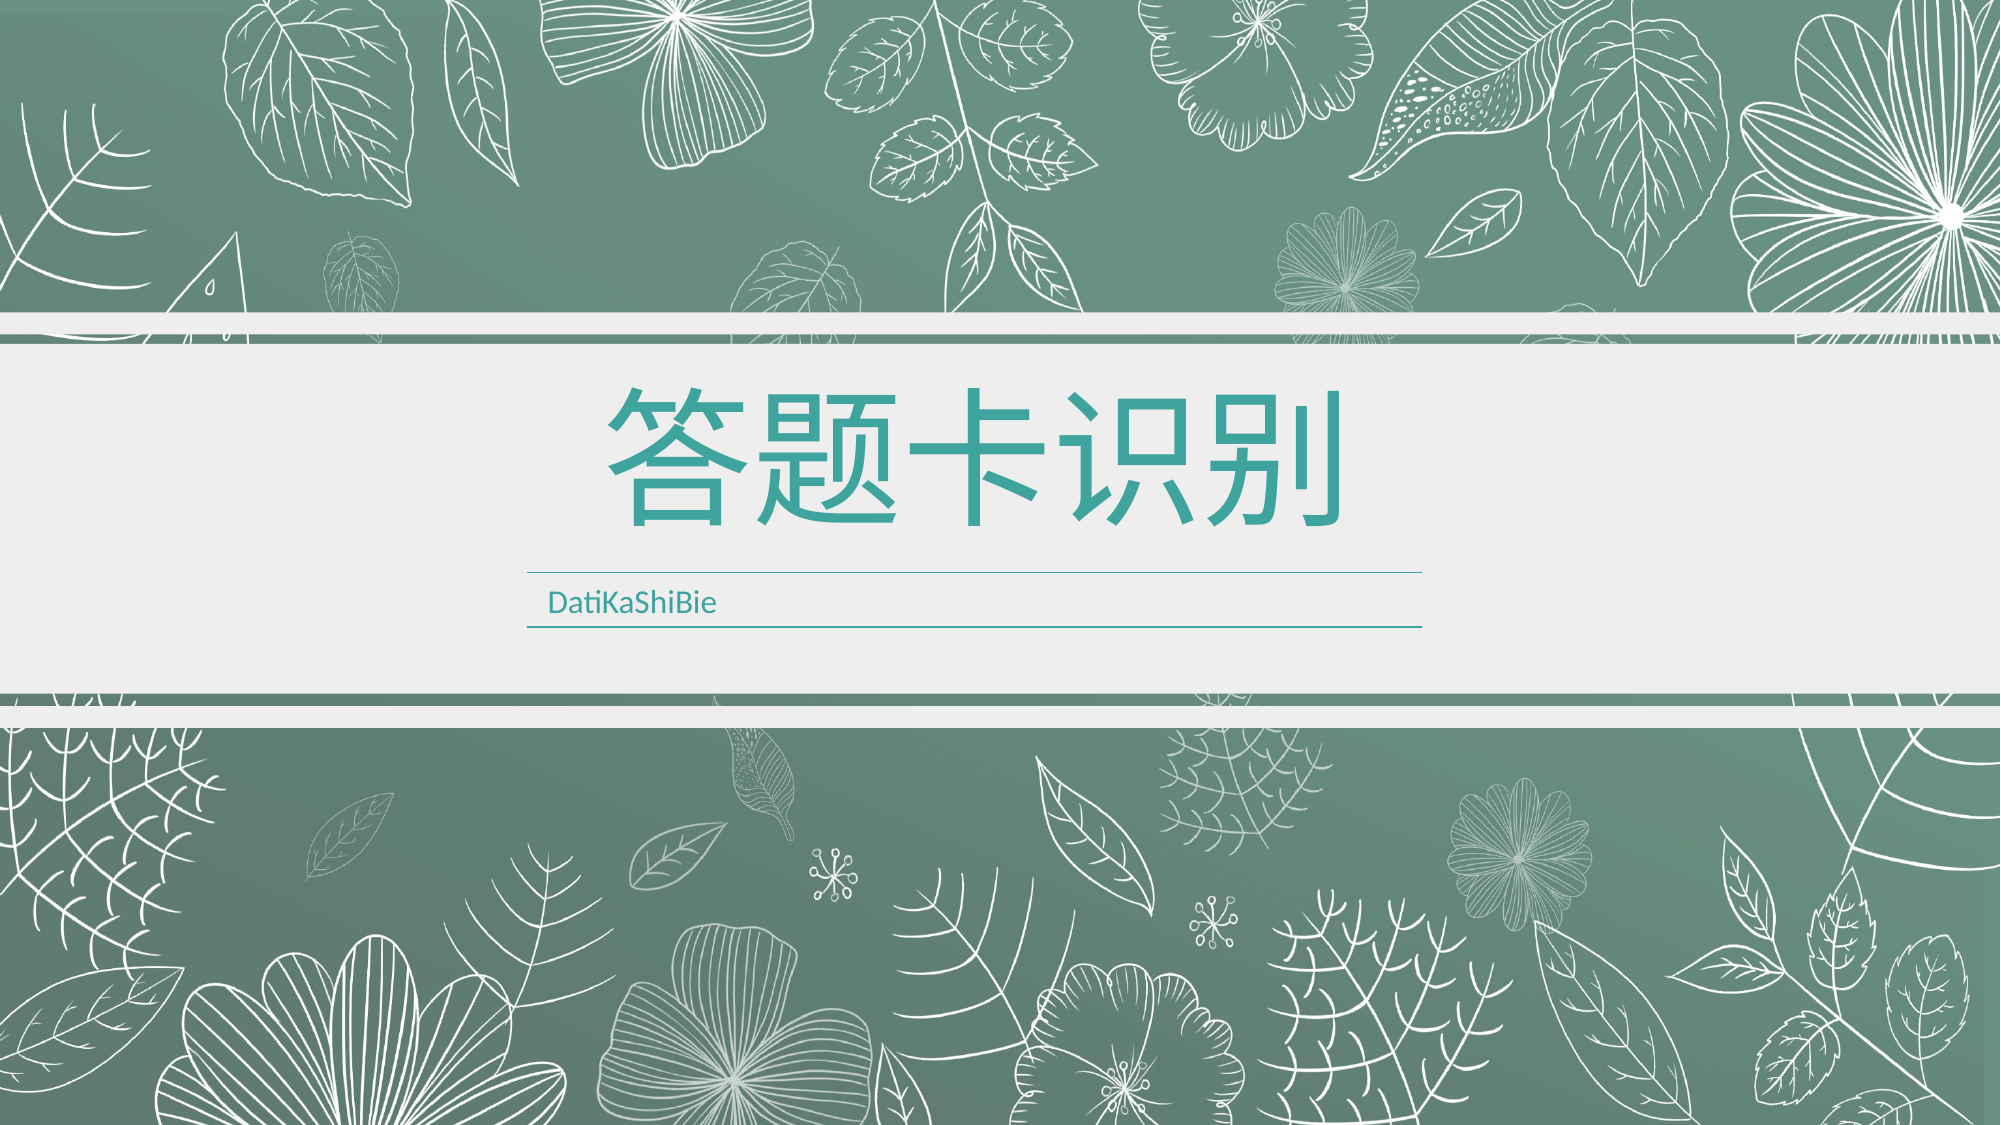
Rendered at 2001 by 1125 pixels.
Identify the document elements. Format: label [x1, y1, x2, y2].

text_box [0, 729, 2000, 1125]
text_box [442, 357, 1512, 628]
text_box [0, 312, 2000, 729]
text_box [0, 0, 2000, 312]
